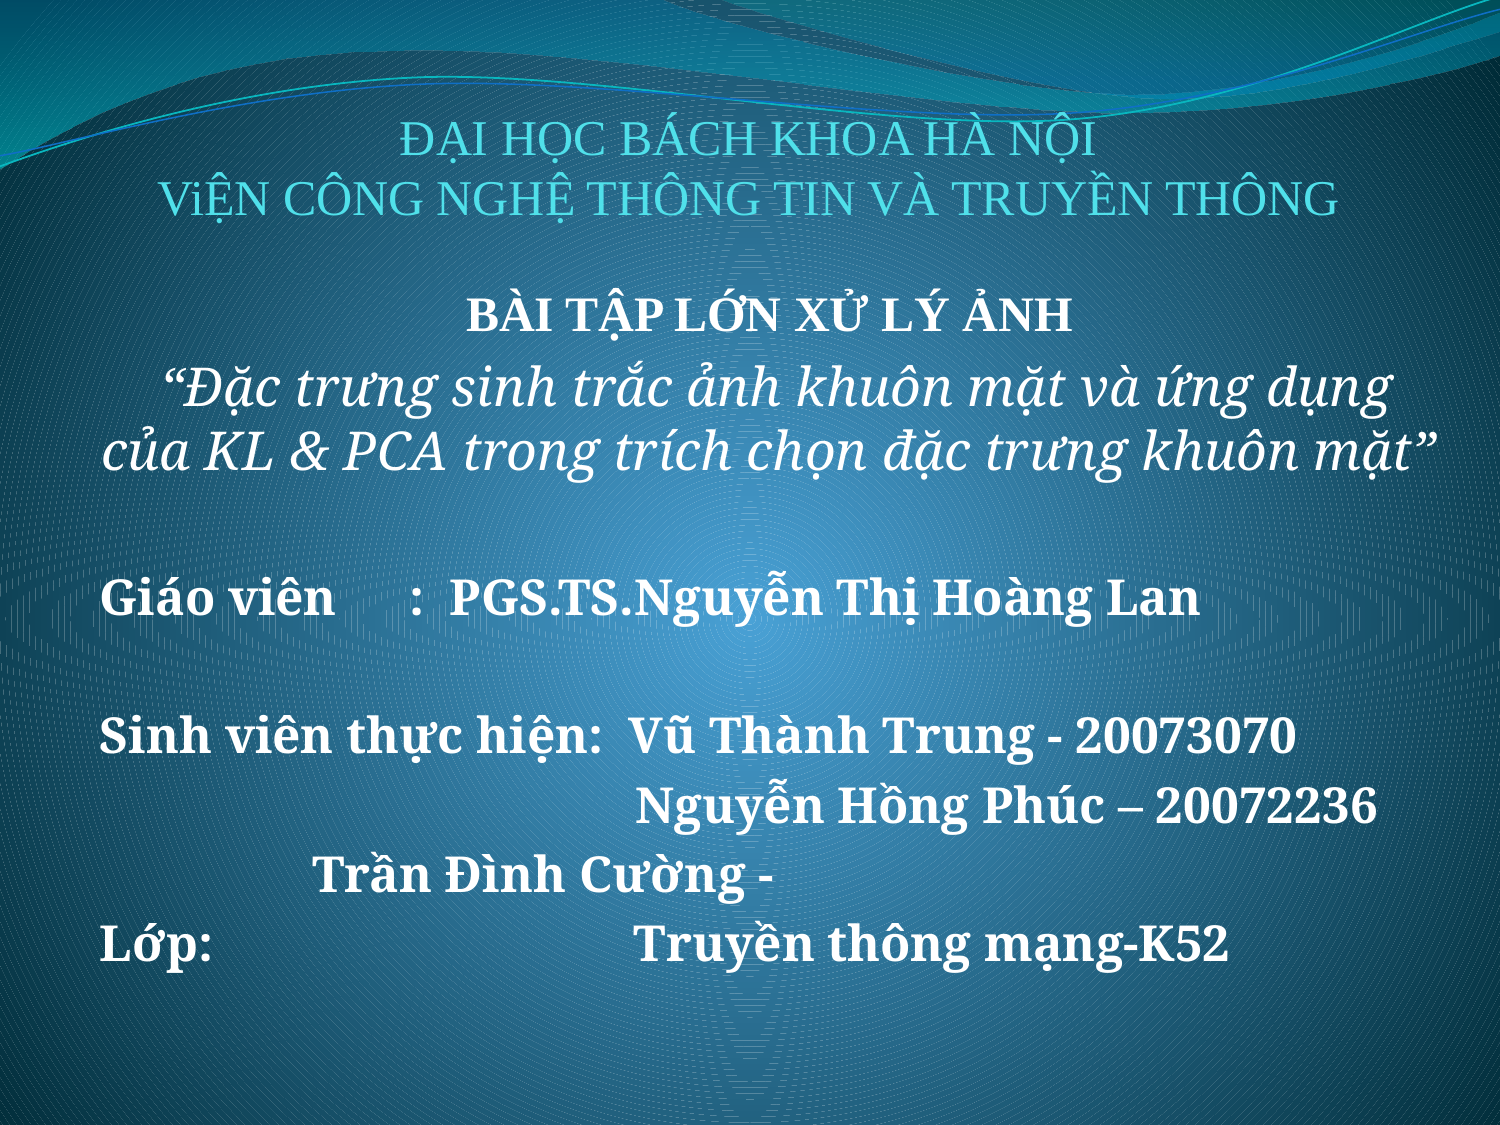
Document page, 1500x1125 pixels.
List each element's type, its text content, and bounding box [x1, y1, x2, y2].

subtitle BÀI TẬP LỚN XỬ LÝ ẢNH “Đặc trưng sinh trắc ảnh khuôn mặt và ứng dụng của KL & PCA trong trích chọn đặc trưng khuôn mặt” Giáo viên : PGS.TS.Nguyễn Thị Hoàng Lan Sinh viên thực hiện: Vũ Thành Trung - 20073070 Nguyễn Hồng Phúc – 20072236 Trần Đình Cường - Lớp: Truyền thông mạng-K52 [99, 275, 1450, 1125]
title ĐẠI HỌC BÁCH KHOA HÀ NỘI ViỆN CÔNG NGHỆ THÔNG TIN VÀ TRUYỀN THÔNG [112, 37, 1388, 225]
